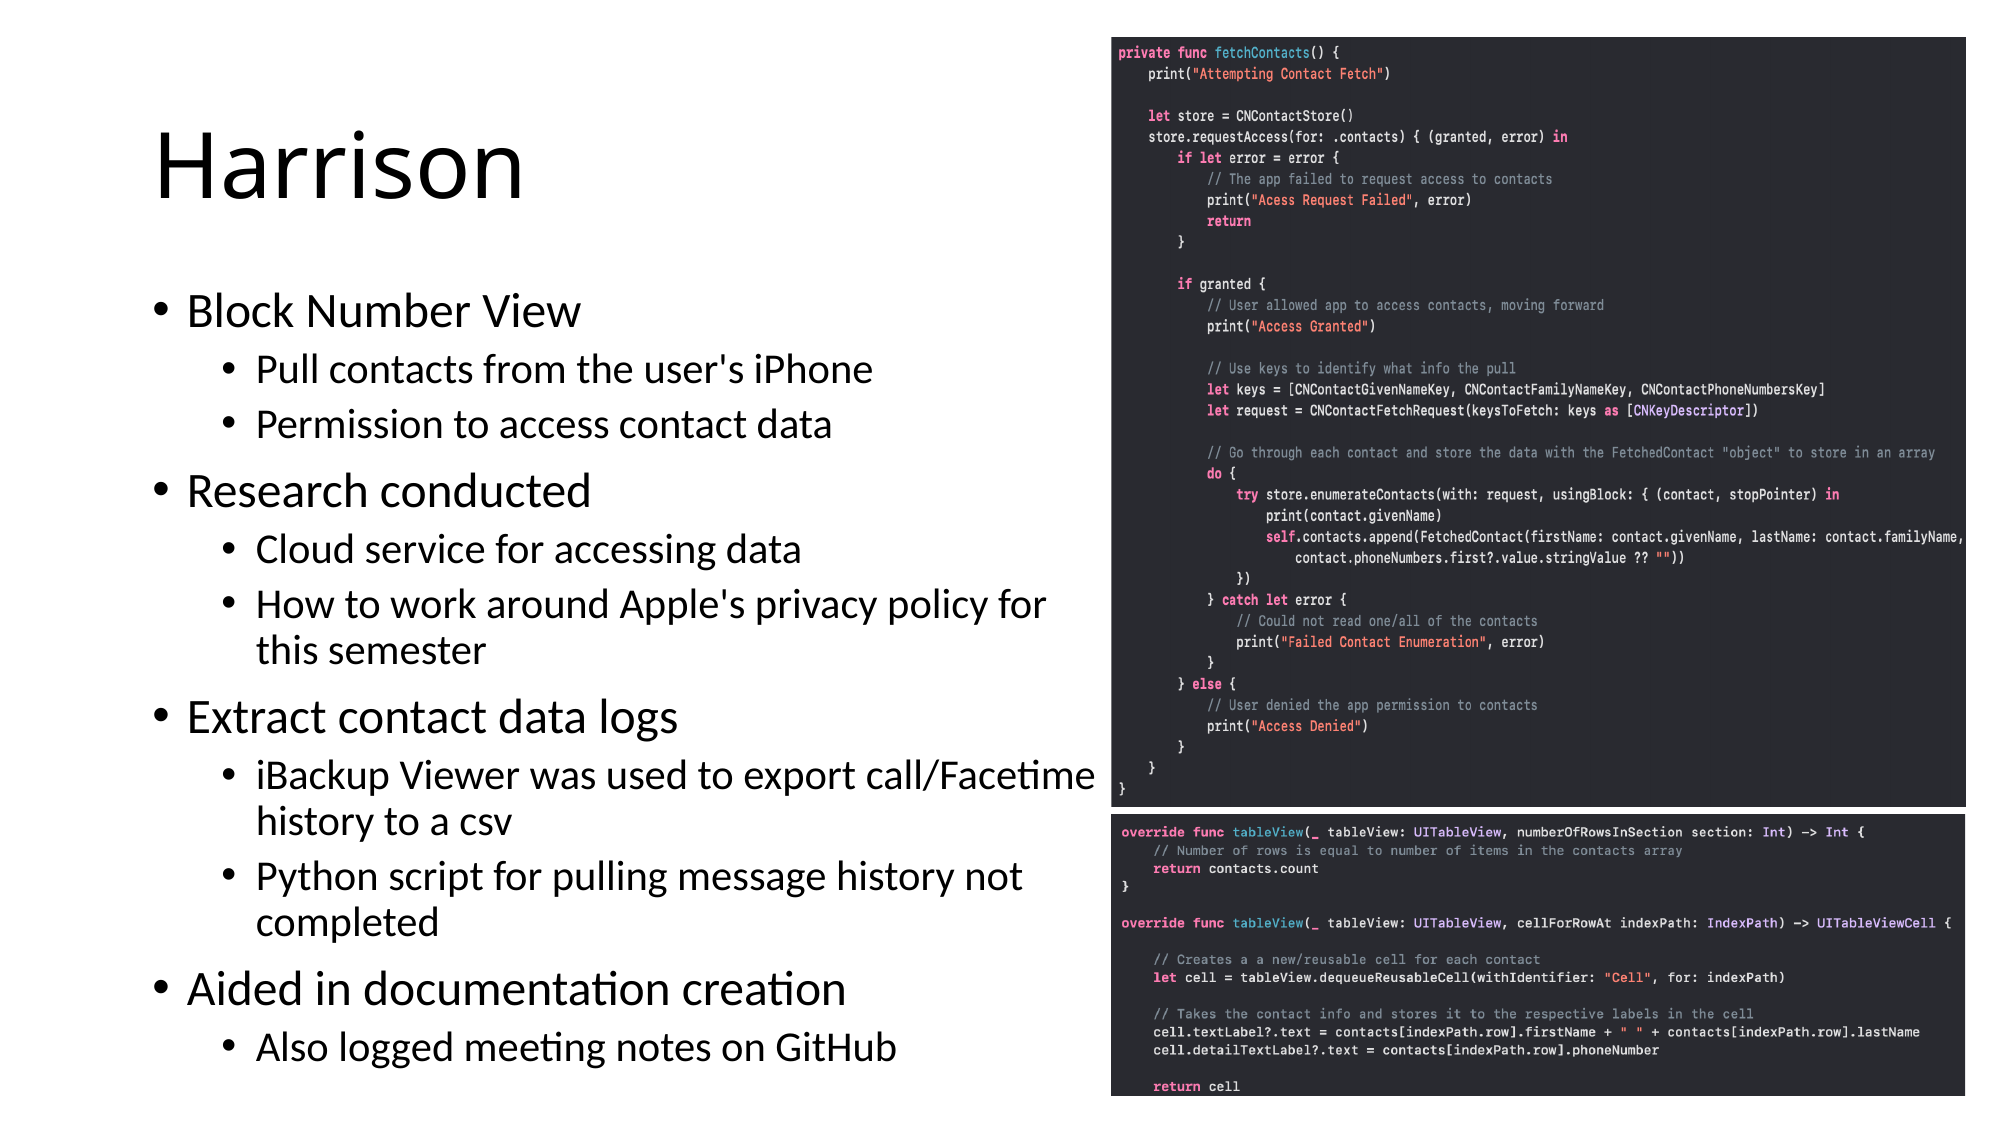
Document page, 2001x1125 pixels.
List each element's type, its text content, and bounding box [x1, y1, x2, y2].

picture [1111, 37, 1966, 808]
title Harrison [137, 59, 1111, 277]
picture [1110, 814, 1966, 1096]
list Block Number View Pull contacts from the user's iPhone Permission to access contact data Research conducted Cloud service for accessing data How to work around Apple's privacy policy for this semester Extract contact data logs iBackup Viewer was used to export call/Facetime history to a csv Python script for pulling message history not completed Aided in documentation creation Also logged meeting notes on GitHub [137, 277, 1117, 1083]
